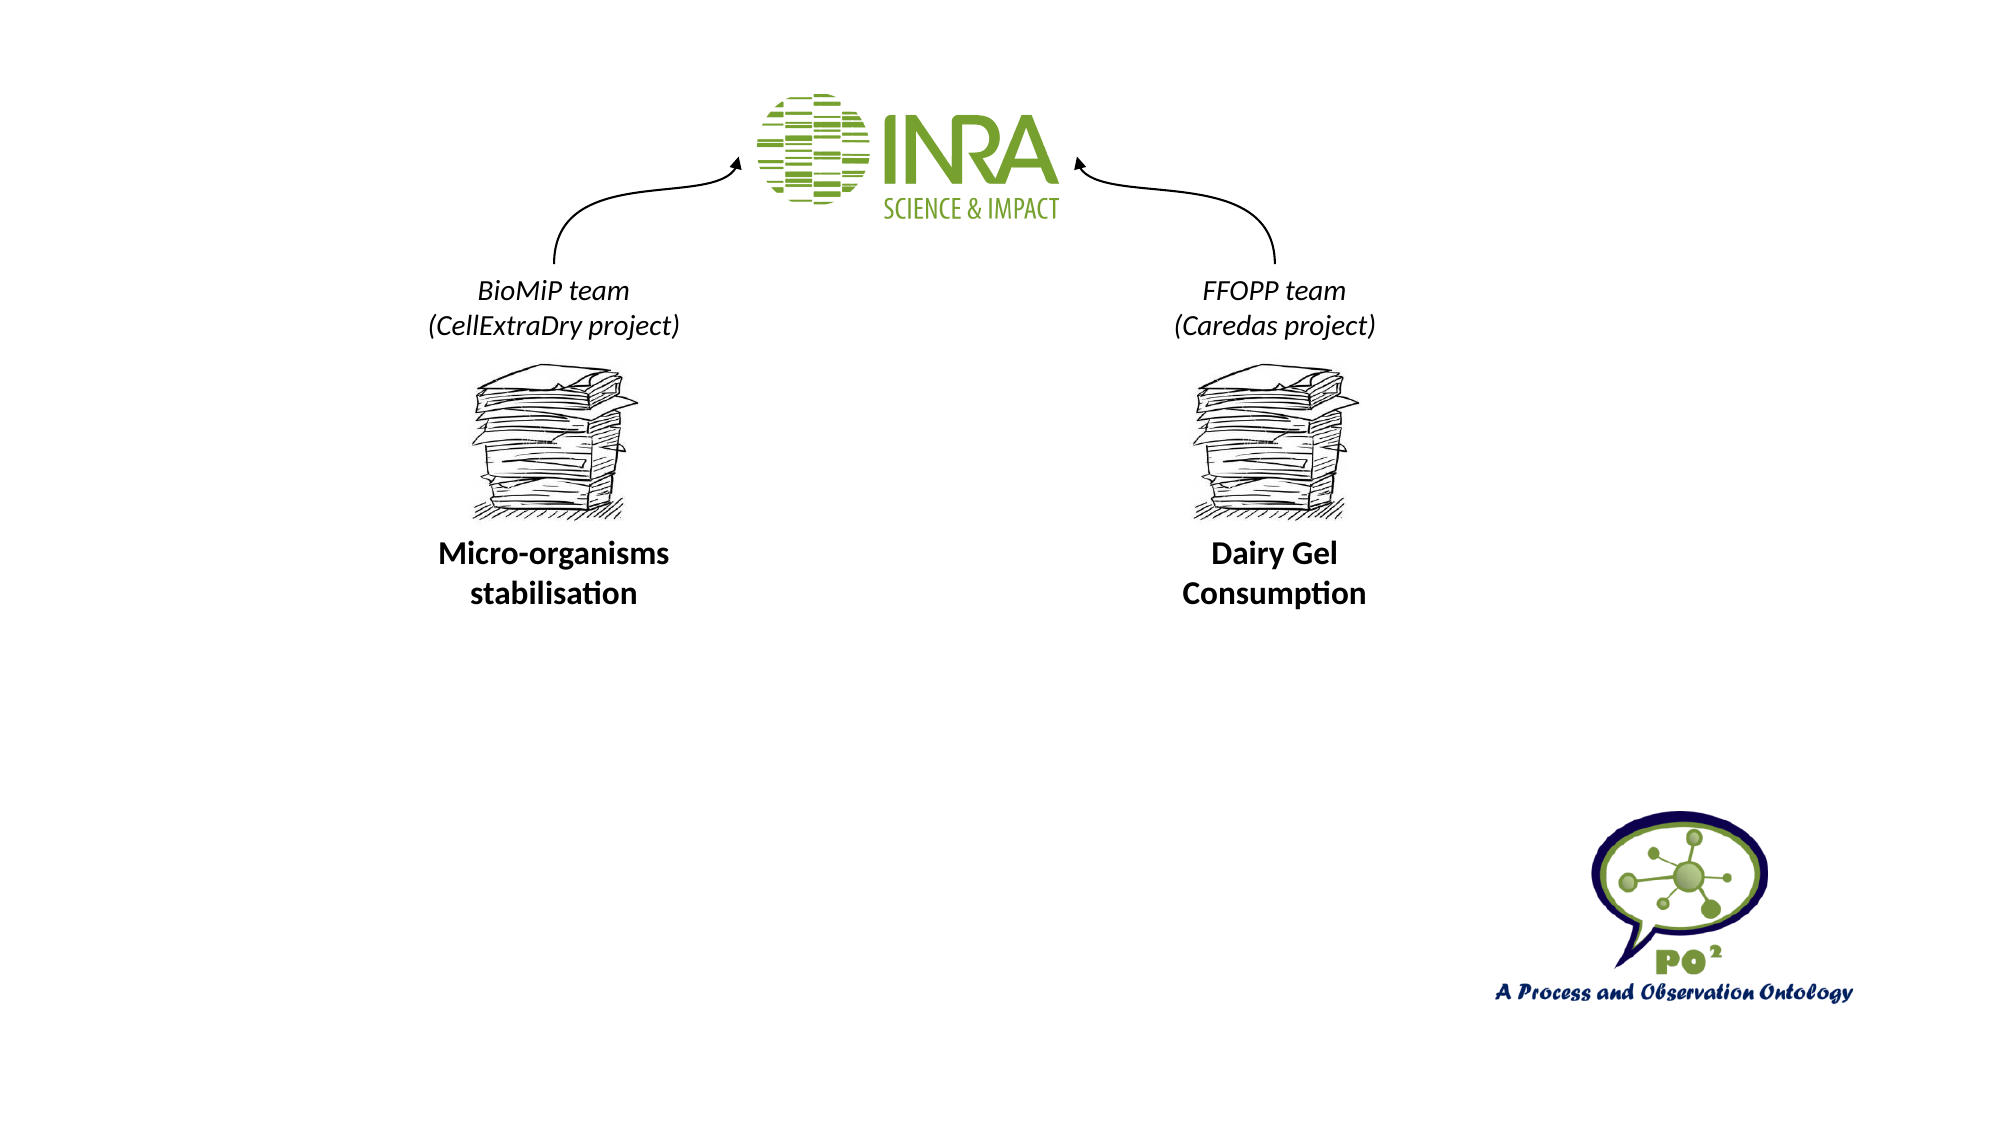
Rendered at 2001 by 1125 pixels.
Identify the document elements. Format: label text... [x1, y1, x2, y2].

picture [756, 94, 1060, 219]
picture [1455, 811, 1892, 1019]
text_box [1122, 111, 1230, 310]
picture [468, 351, 640, 532]
text_box FFOPP team (Caredas project) [1113, 264, 1436, 349]
picture [1189, 351, 1361, 532]
text_box Micro-organisms stabilisation [410, 523, 698, 619]
text_box Dairy Gel Consumption [1131, 523, 1419, 619]
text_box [592, 118, 701, 303]
text_box BioMiP team (CellExtraDry project) [392, 264, 716, 349]
